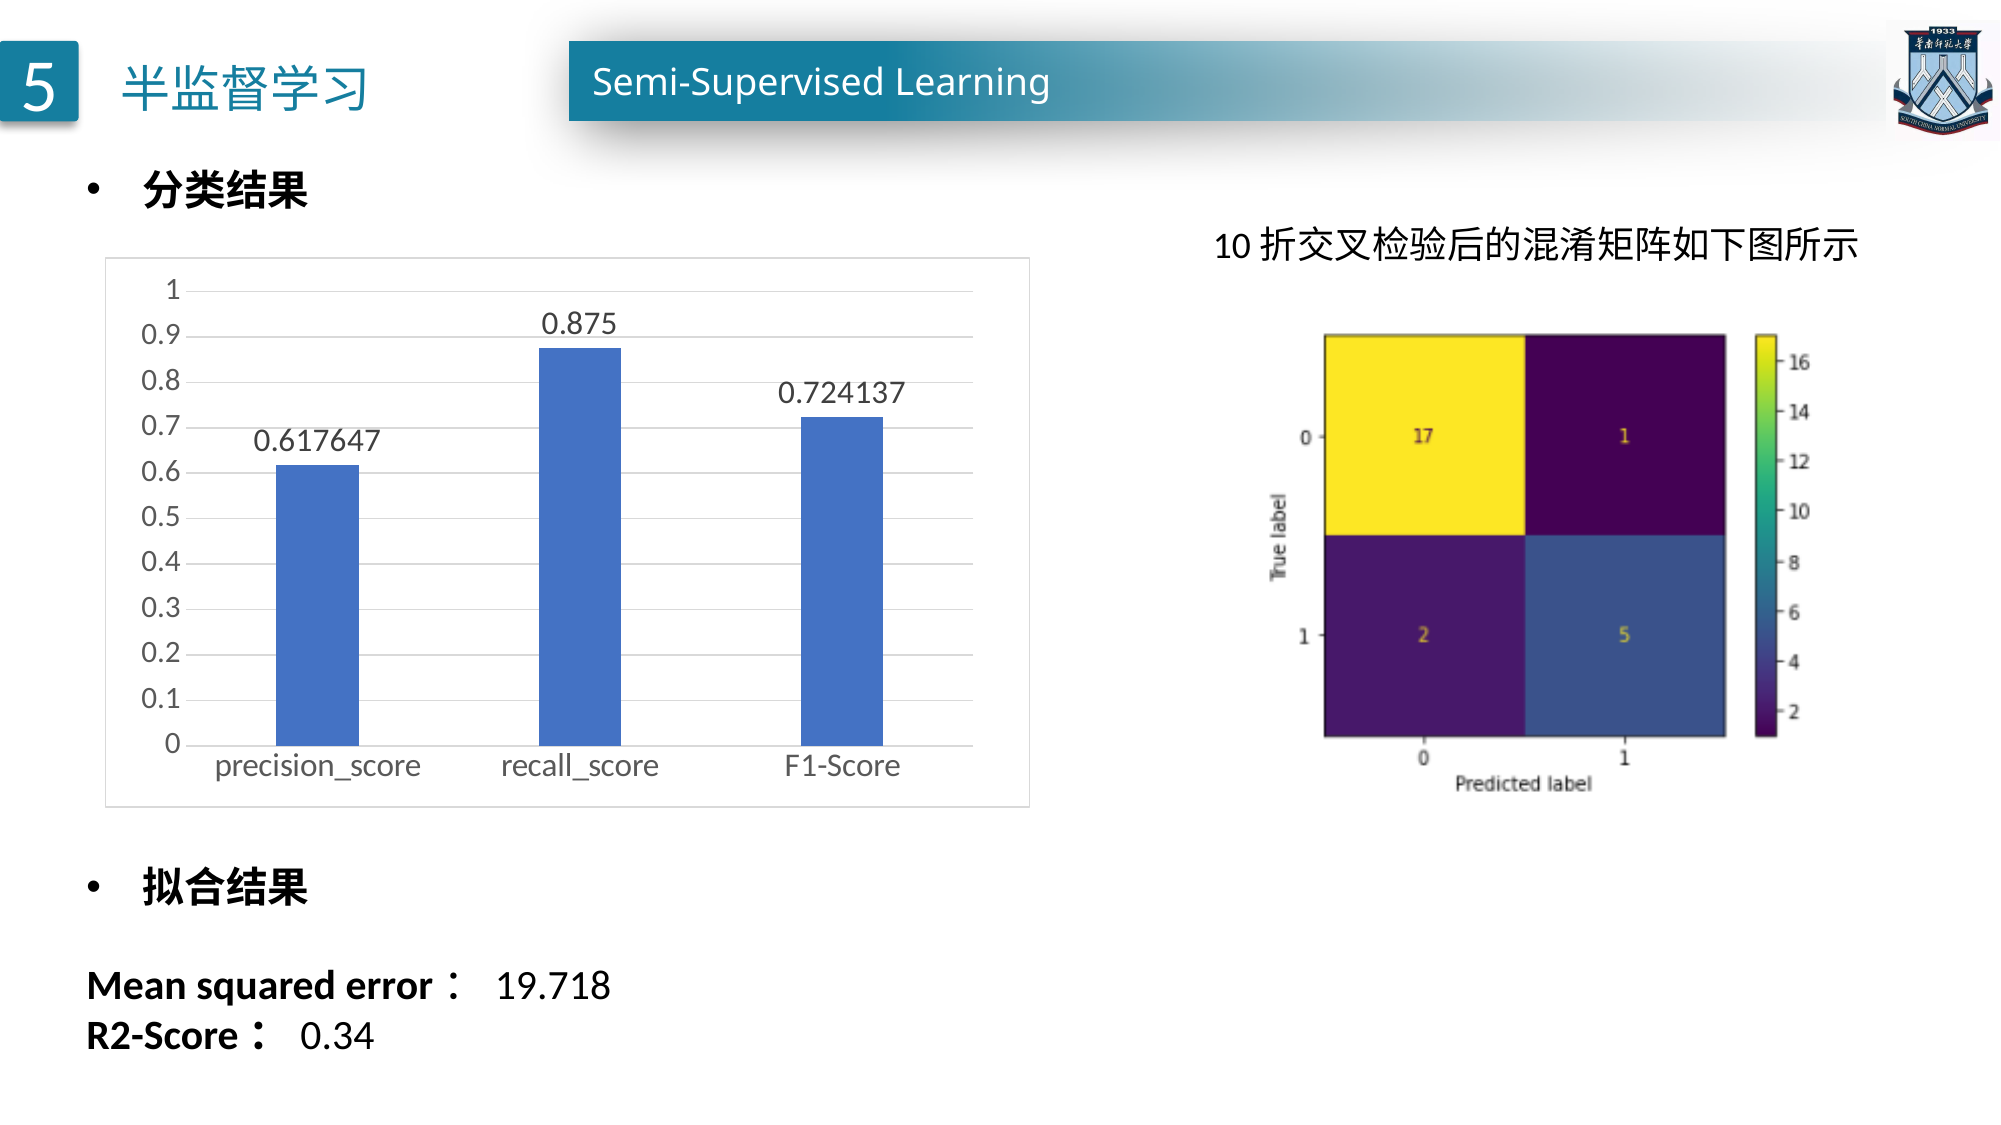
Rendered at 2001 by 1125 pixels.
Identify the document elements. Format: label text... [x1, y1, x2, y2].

text_box Semi-Supervised Learning [577, 50, 1067, 111]
text_box 半监督学习 [105, 20, 386, 126]
text_box 5 [0, 39, 80, 123]
text_box [569, 40, 1886, 122]
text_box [71, 156, 1903, 808]
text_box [71, 853, 929, 1067]
picture [1259, 324, 1825, 808]
picture [1886, 20, 2000, 141]
